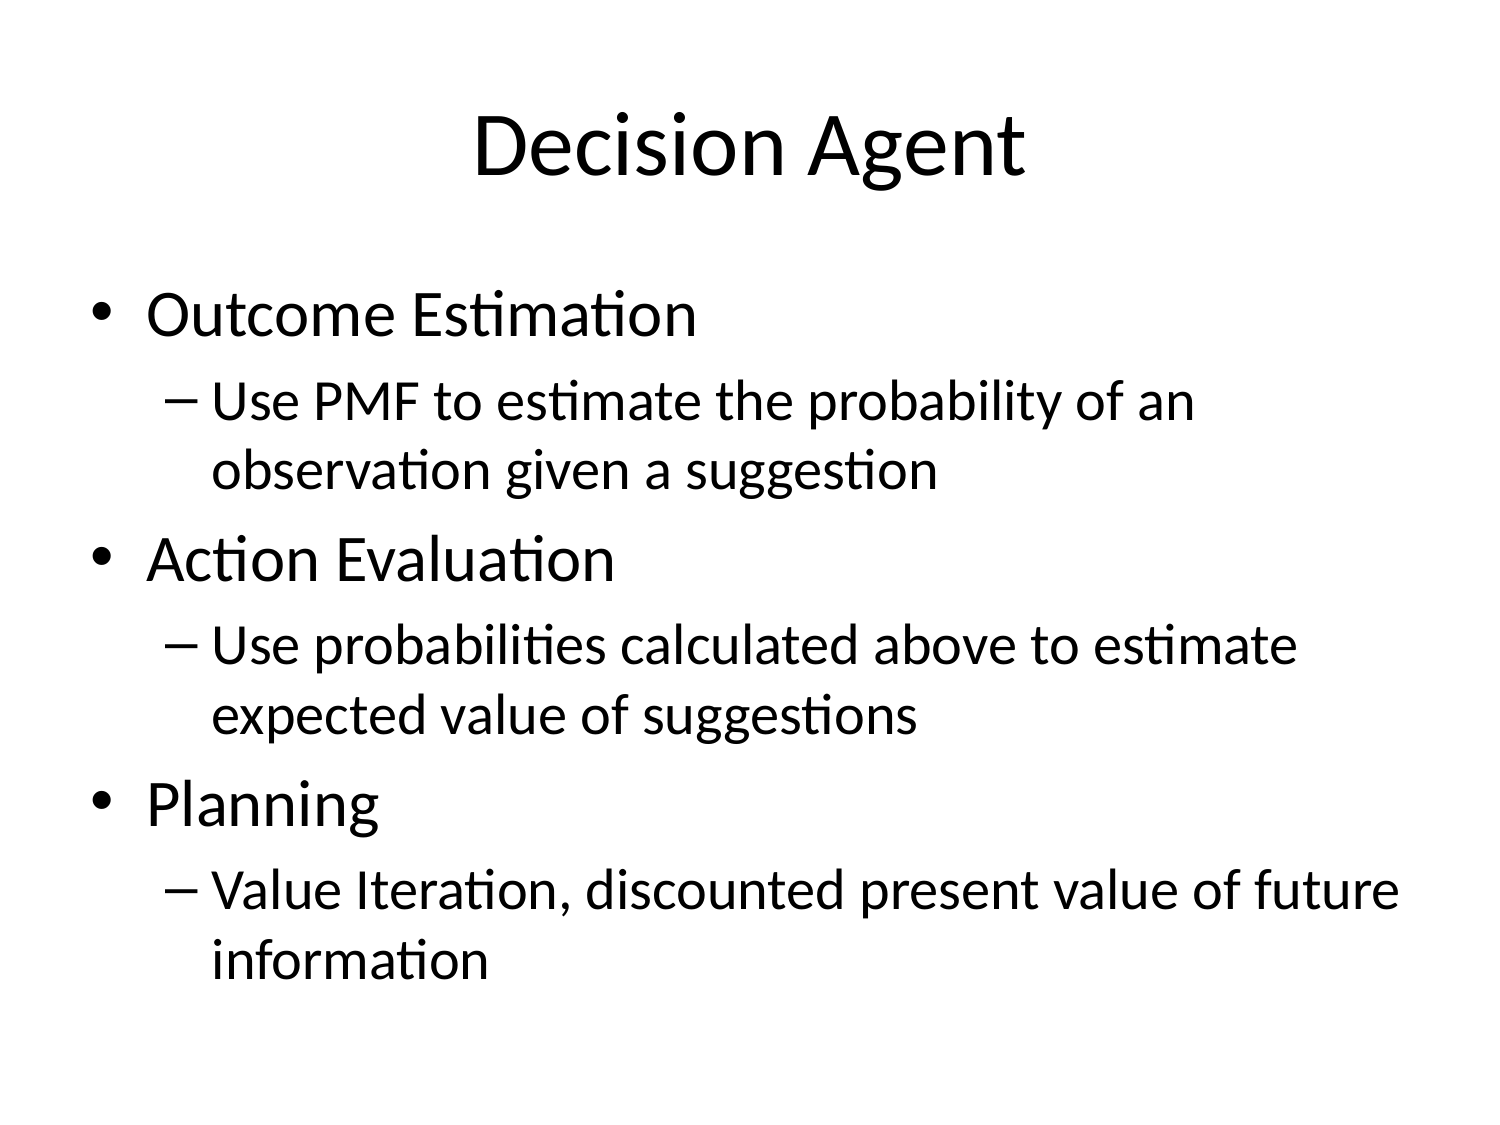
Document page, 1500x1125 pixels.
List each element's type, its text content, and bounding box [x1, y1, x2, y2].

title Decision Agent [75, 45, 1425, 233]
list Outcome Estimation Use PMF to estimate the probability of an observation given a suggestion Action Evaluation Use probabilities calculated above to estimate expected value of suggestions Planning Value Iteration, discounted present value of future information [75, 262, 1425, 1005]
